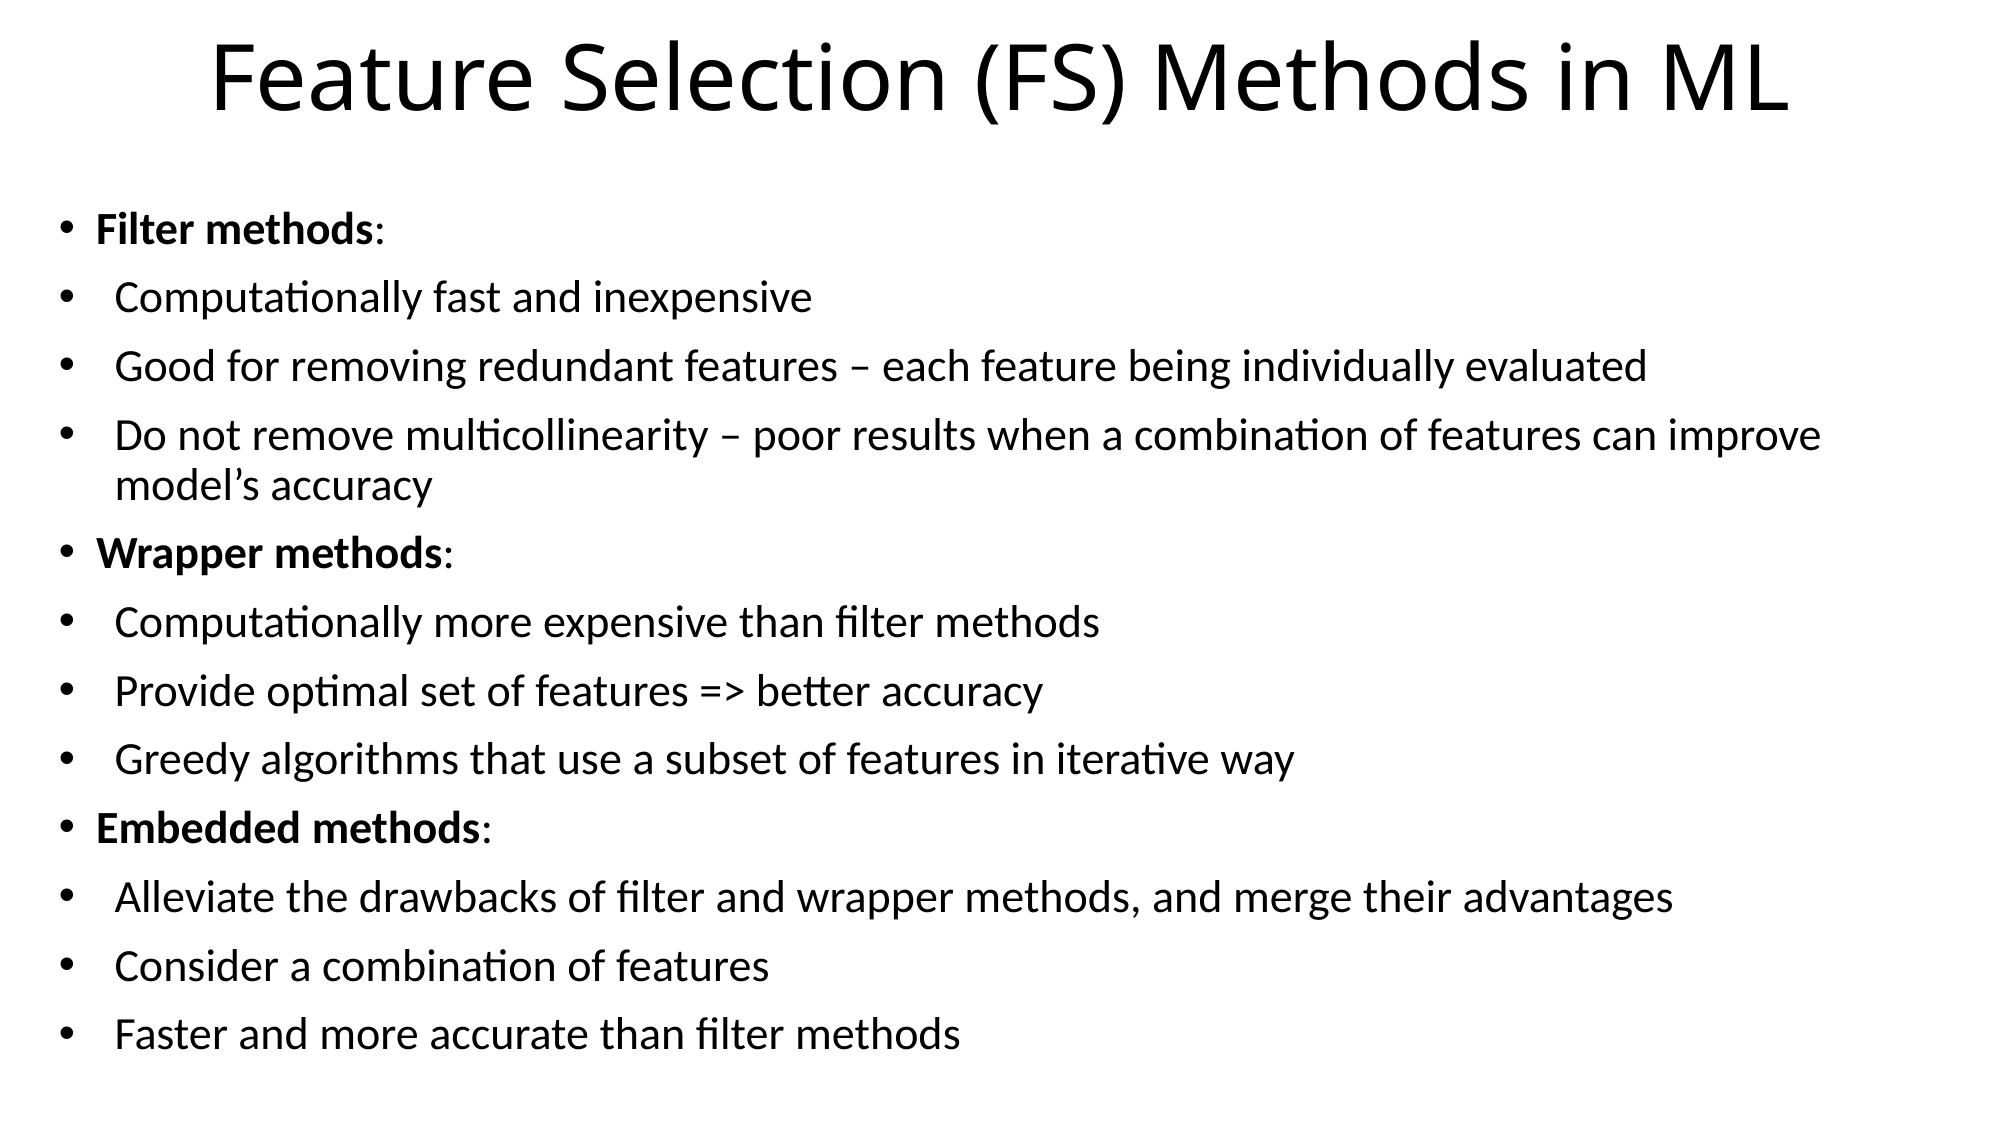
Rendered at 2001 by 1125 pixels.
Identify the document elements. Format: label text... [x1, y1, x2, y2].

list Filter methods: Computationally fast and inexpensive Good for removing redundant features – each feature being individually evaluated Do not remove multicollinearity – poor results when a combination of features can improve model’s accuracy Wrapper methods: Computationally more expensive than filter methods Provide optimal set of features => better accuracy Greedy algorithms that use a subset of features in iterative way Embedded methods: Alleviate the drawbacks of filter and wrapper methods, and merge their advantages Consider a combination of features Faster and more accurate than filter methods [43, 196, 1988, 1077]
title Feature Selection (FS) Methods in ML [137, 16, 1863, 146]
